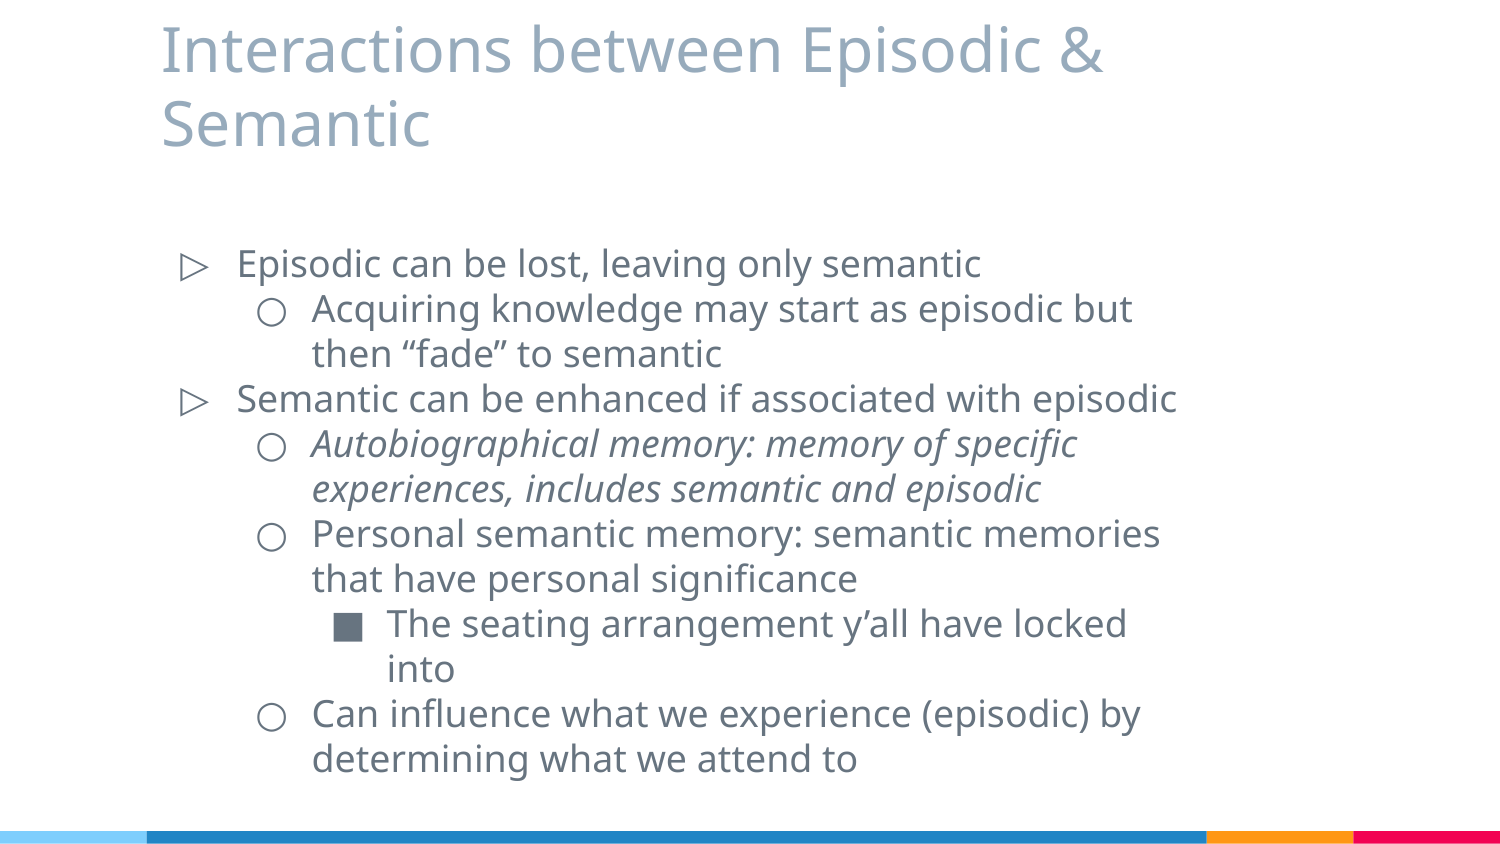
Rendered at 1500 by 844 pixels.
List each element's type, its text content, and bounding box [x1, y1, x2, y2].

title Interactions between Episodic & Semantic [146, 33, 1207, 175]
list Episodic can be lost, leaving only semantic Acquiring knowledge may start as episodic but then “fade” to semantic Semantic can be enhanced if associated with episodic Autobiographical memory: memory of specific experiences, includes semantic and episodic Personal semantic memory: semantic memories that have personal significance The seating arrangement y’all have locked into Can influence what we experience (episodic) by determining what we attend to [146, 225, 1207, 809]
